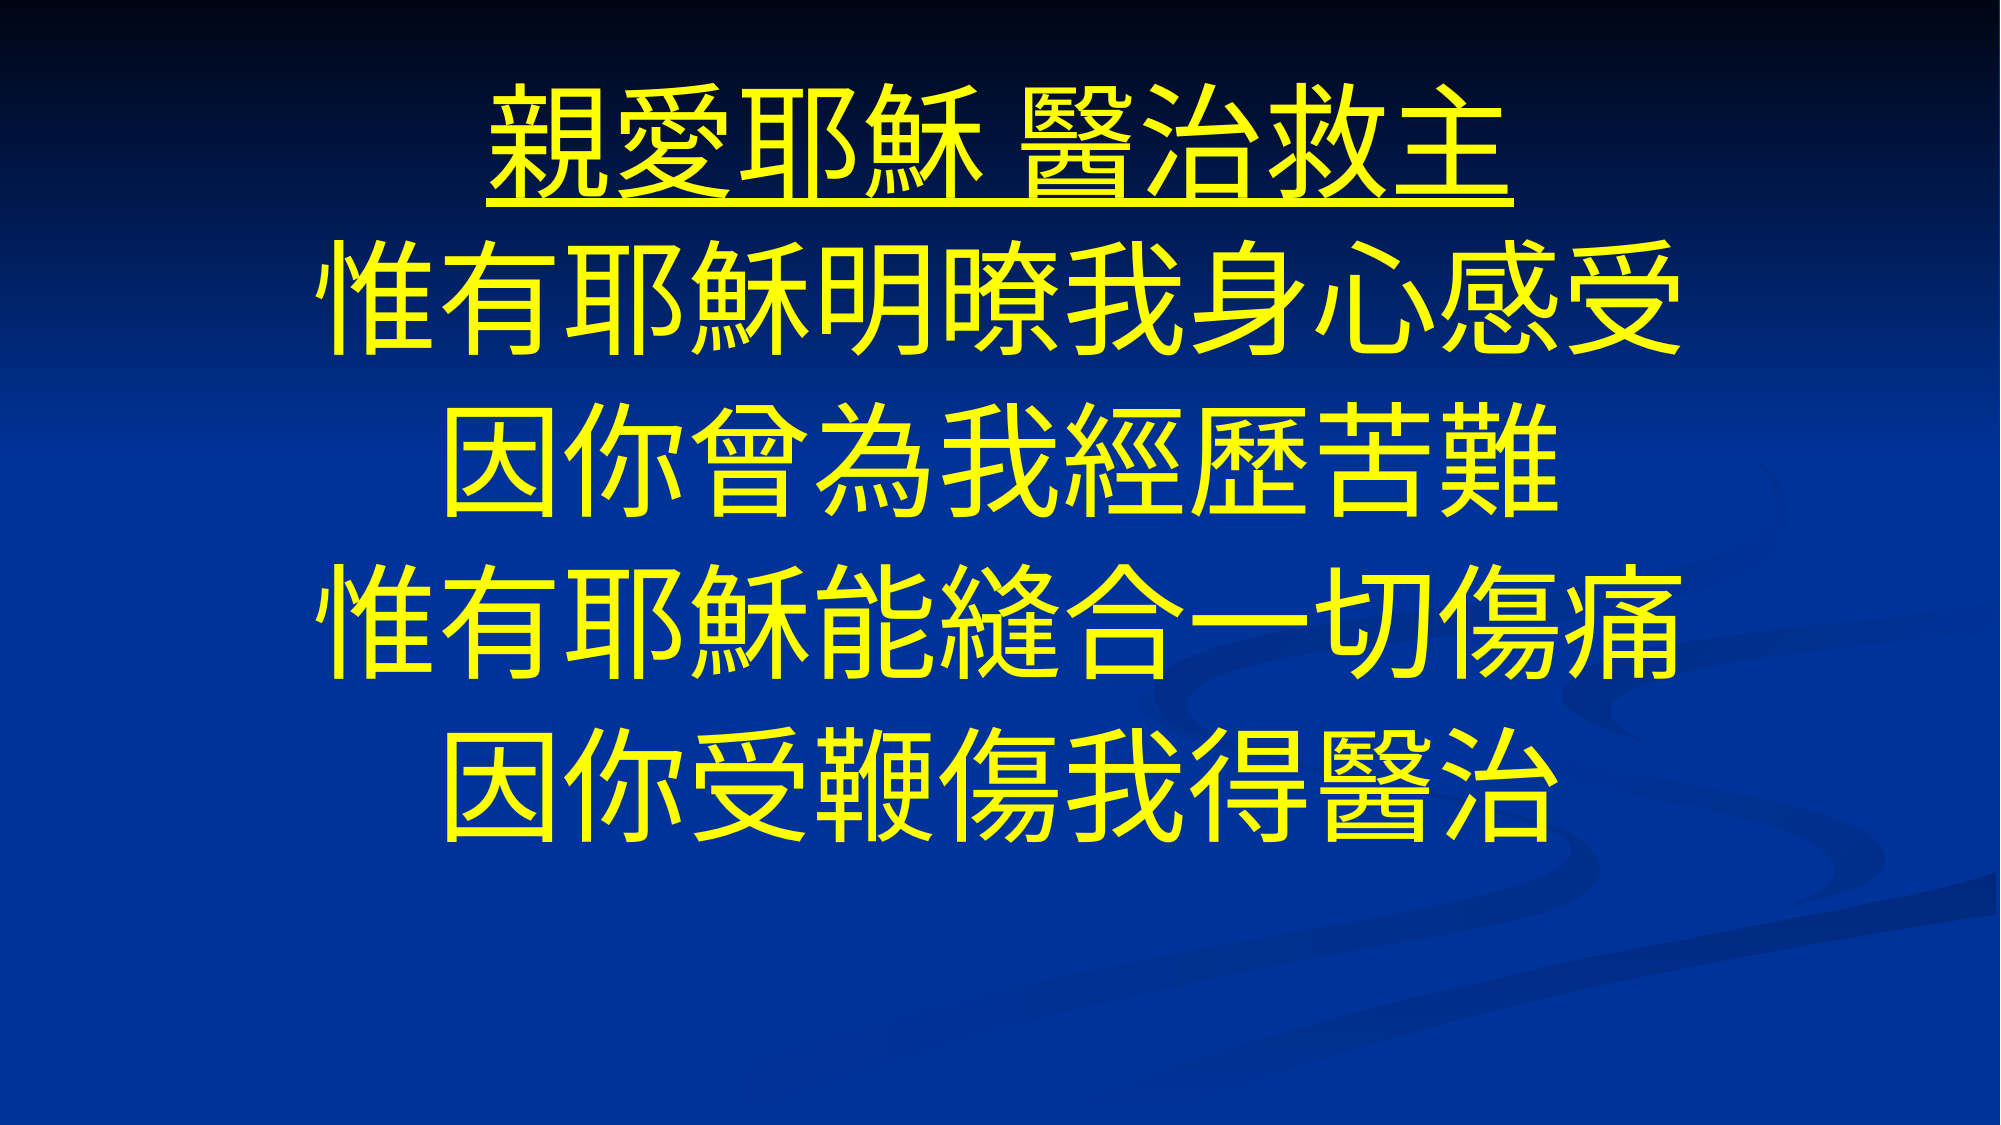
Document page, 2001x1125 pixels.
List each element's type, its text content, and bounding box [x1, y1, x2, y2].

list 惟有耶穌明暸我身心感受 因你曾為我經歷苦難 惟有耶穌能縫合一切傷痛 因你受鞭傷我得醫治 [99, 212, 1900, 987]
title 親愛耶穌 醫治救主 [99, 45, 1900, 212]
